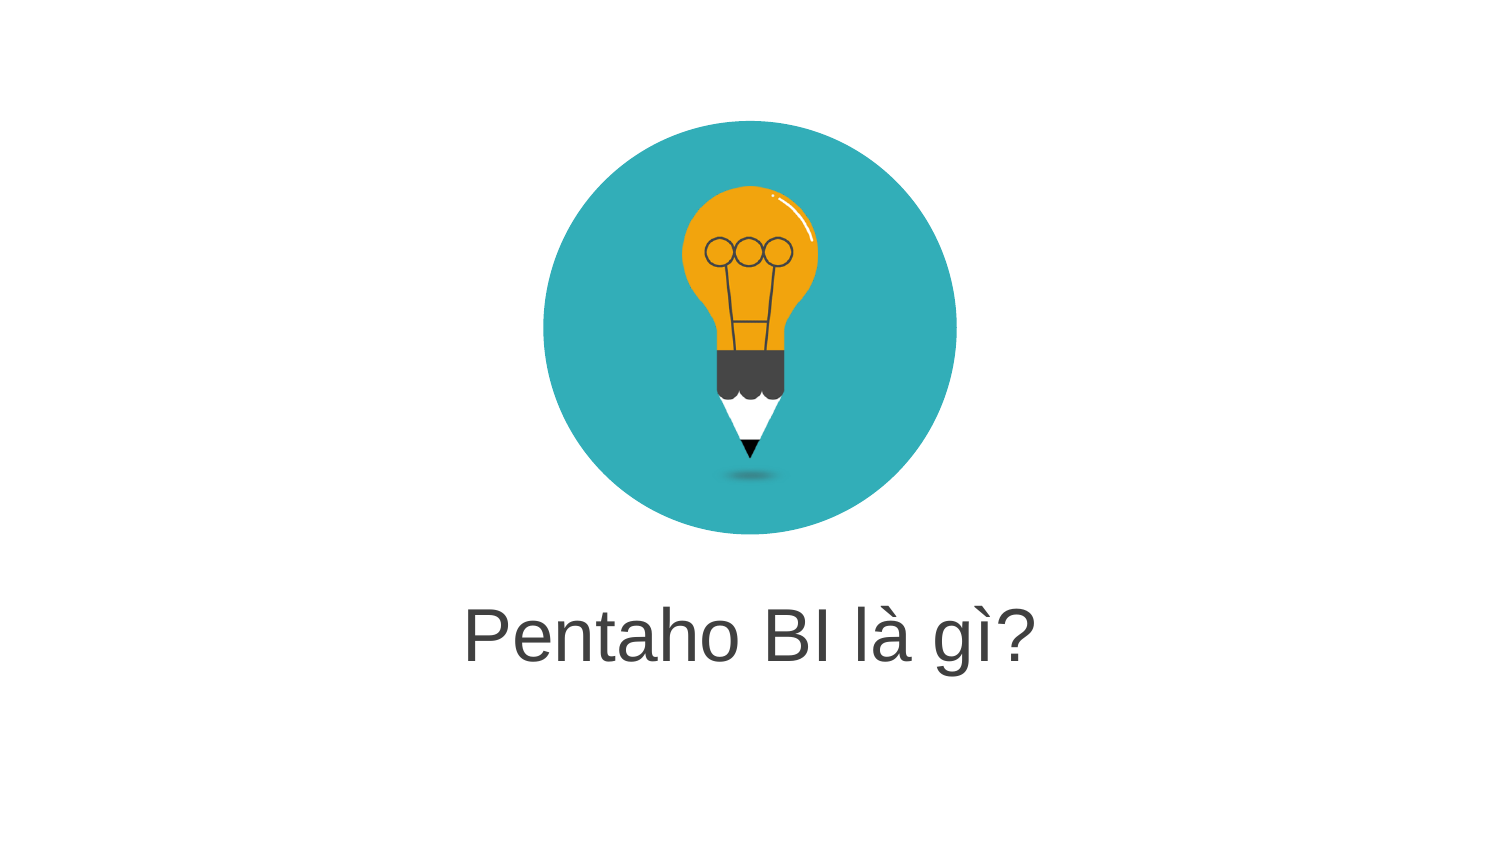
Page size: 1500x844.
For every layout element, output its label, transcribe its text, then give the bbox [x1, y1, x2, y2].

picture [682, 186, 818, 486]
list Pentaho BI là gì? [0, 584, 1500, 679]
